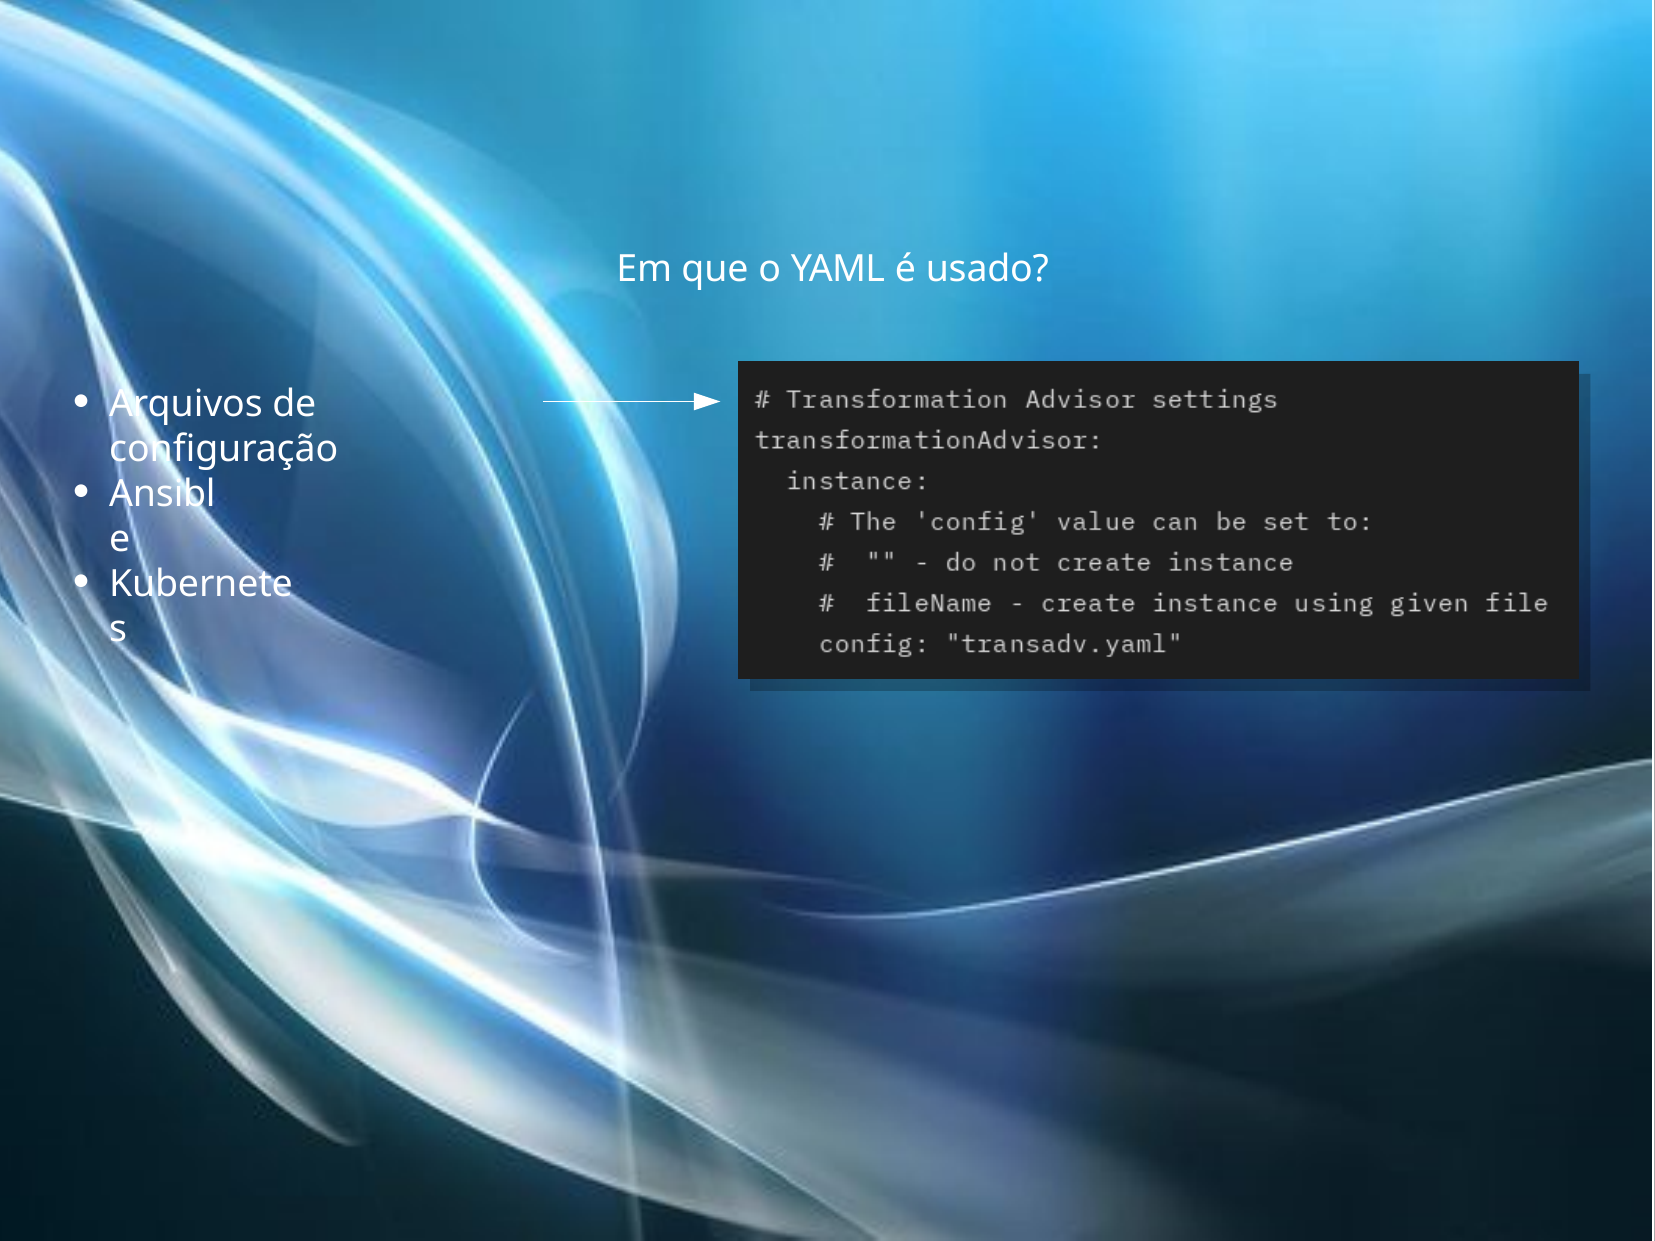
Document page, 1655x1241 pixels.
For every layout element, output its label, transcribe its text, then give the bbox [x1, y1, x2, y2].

text_box Arquivos de configuração [107, 377, 534, 470]
text_box Em que o YAML é usado? [614, 242, 1051, 290]
picture [0, 0, 1652, 1241]
text_box Kubernetes [107, 557, 303, 650]
text_box Ansible [107, 467, 234, 557]
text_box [738, 361, 1591, 691]
text_box ● [71, 566, 93, 589]
text_box ● [71, 476, 93, 499]
text_box ● [71, 386, 93, 409]
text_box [543, 392, 721, 411]
